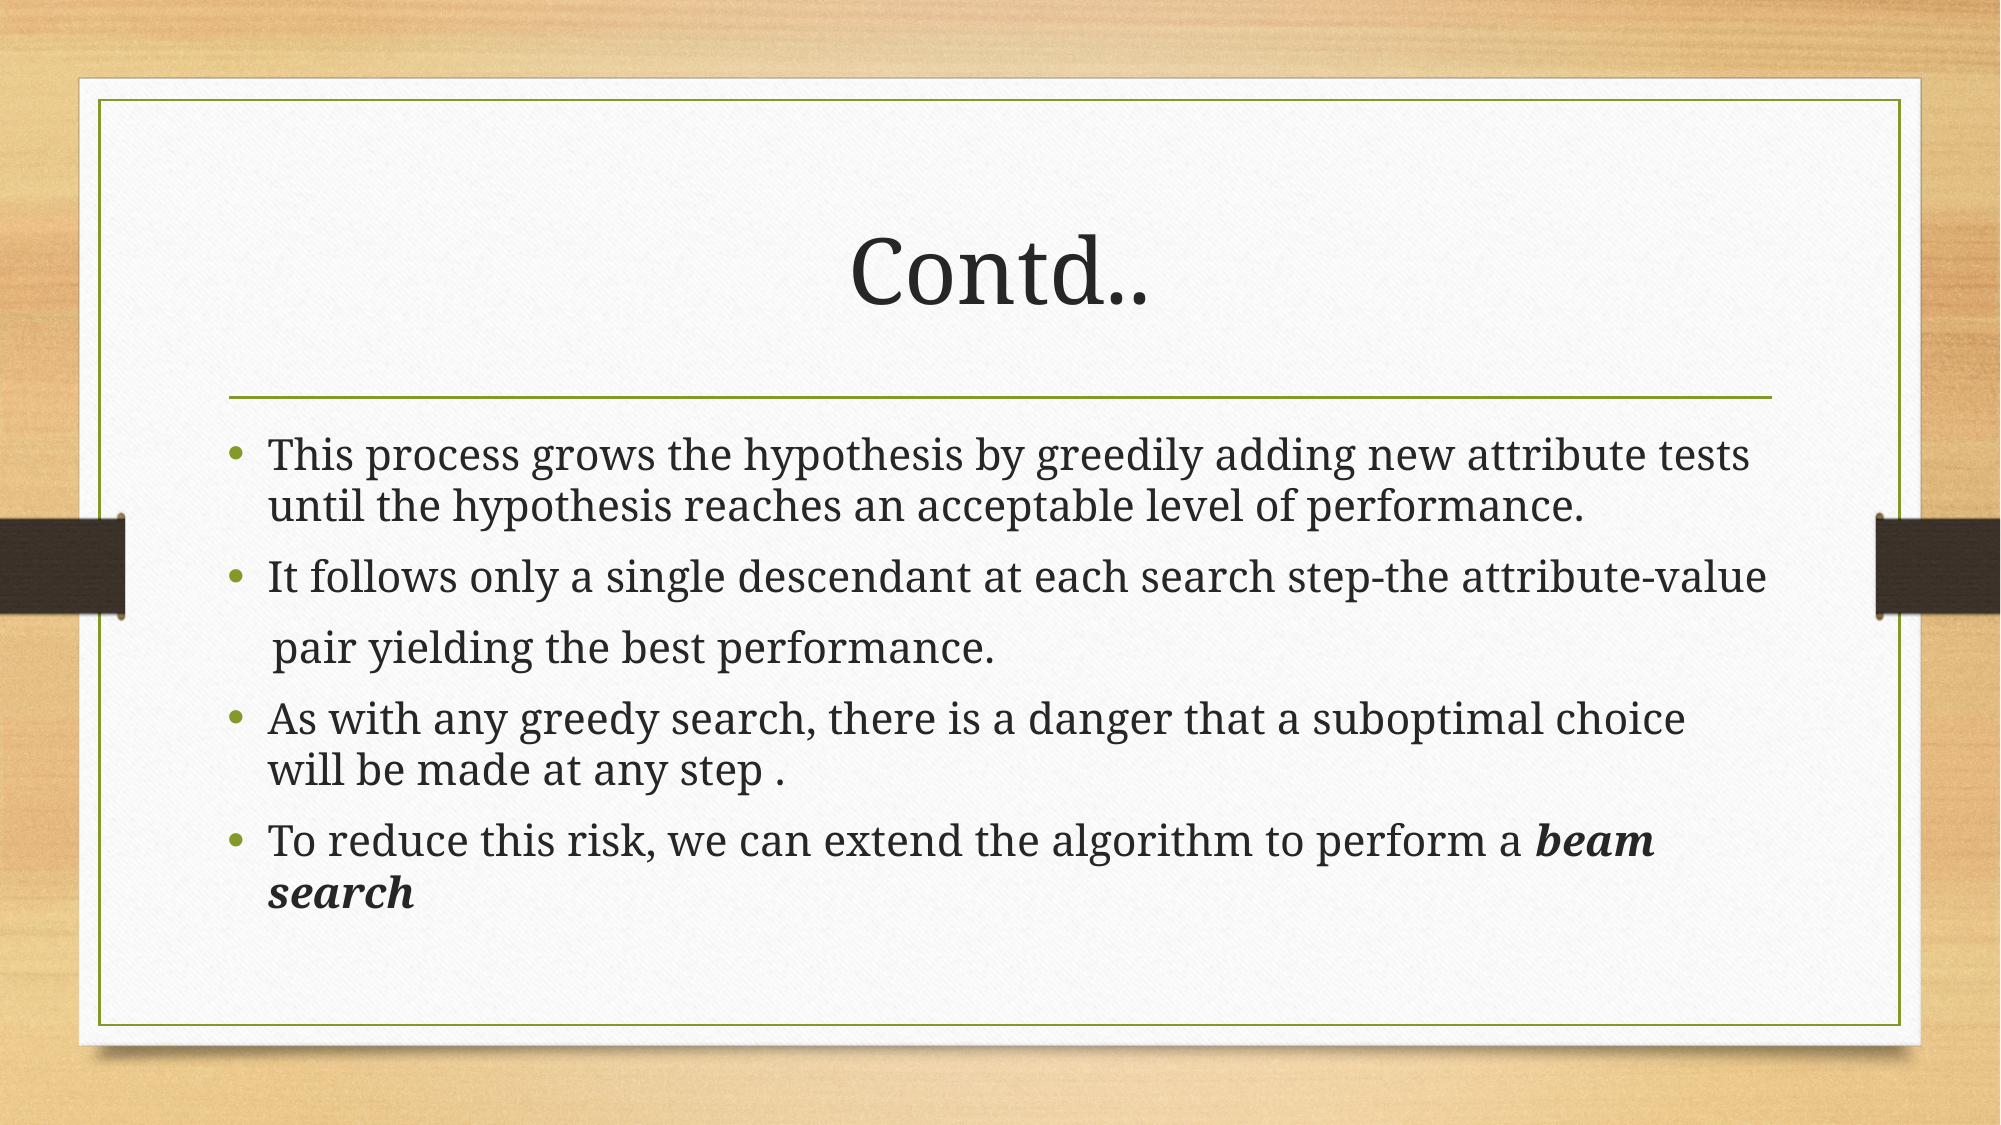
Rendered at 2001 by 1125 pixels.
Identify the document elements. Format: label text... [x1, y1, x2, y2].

title Contd.. [212, 161, 1788, 375]
picture [0, 0, 2001, 1125]
list This process grows the hypothesis by greedily adding new attribute tests until the hypothesis reaches an acceptable level of performance. It follows only a single descendant at each search step-the attribute-value pair yielding the best performance. As with any greedy search, there is a danger that a suboptimal choice will be made at any step . To reduce this risk, we can extend the algorithm to perform a beam search [212, 419, 1788, 964]
